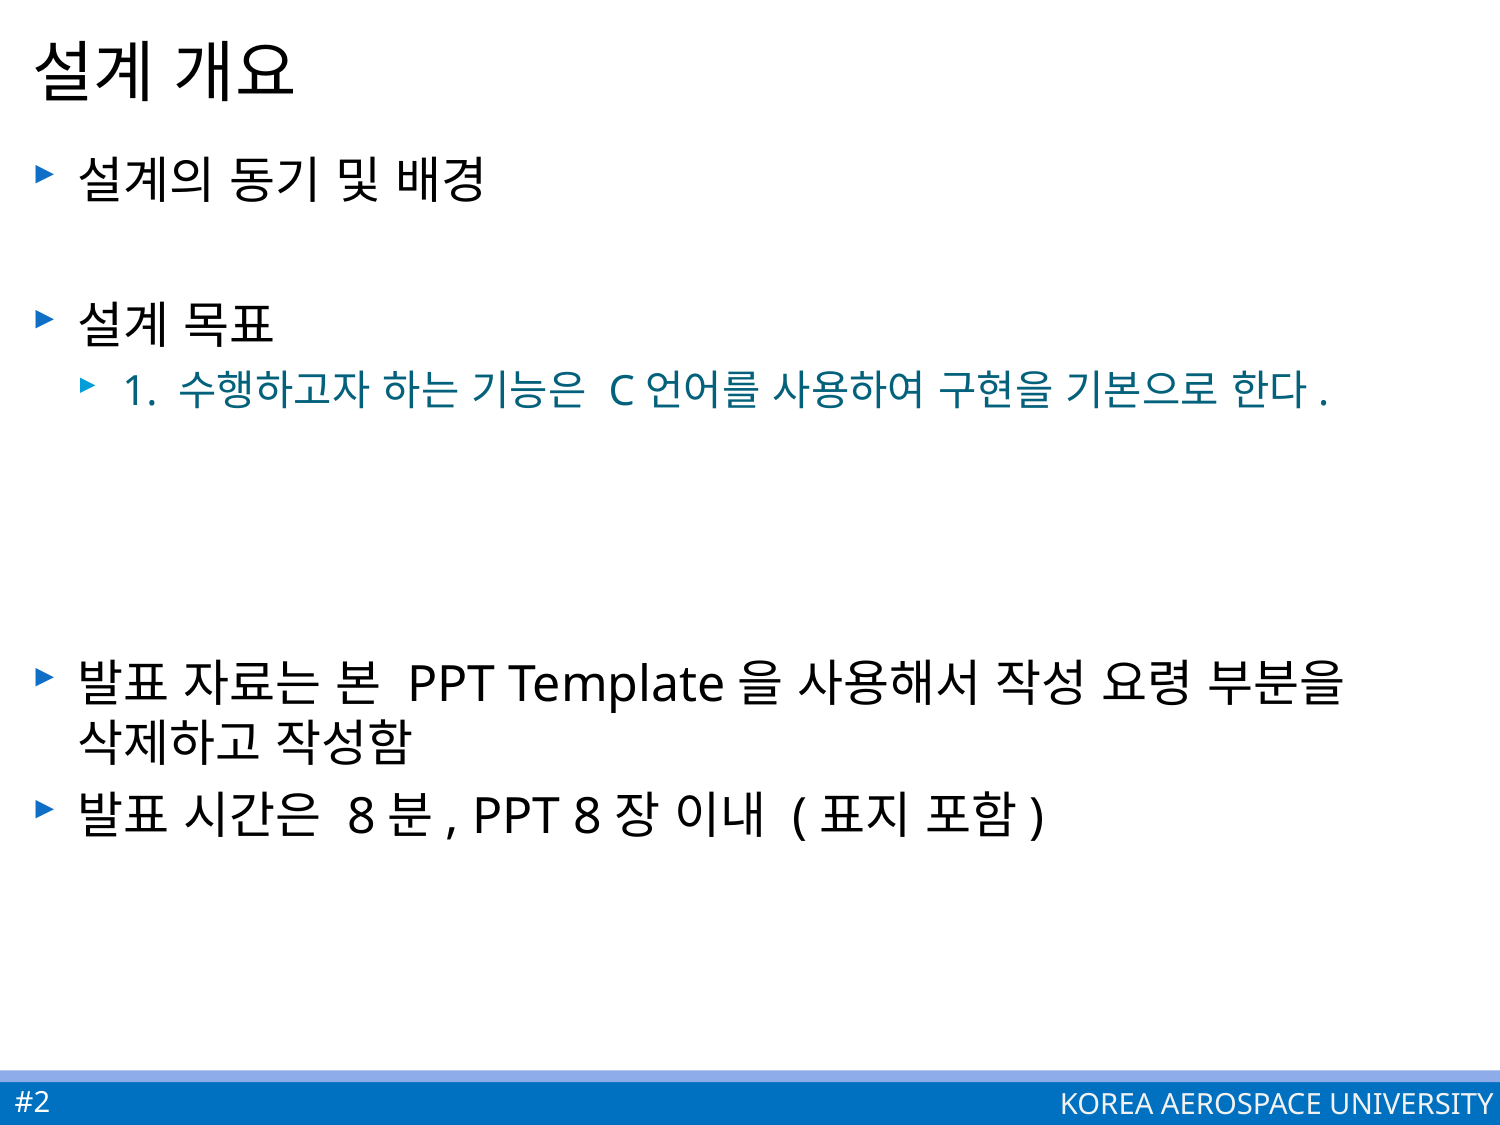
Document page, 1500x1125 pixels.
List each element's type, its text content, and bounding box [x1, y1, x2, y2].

list 설계의 동기 및 배경 설계 목표 1. 수행하고자 하는 기능은 C언어를 사용하여 구현을 기본으로 한다. 발표 자료는 본 PPT Template을 사용해서 작성 요령 부분을 삭제하고 작성함 발표 시간은 8분, PPT 8장 이내 (표지 포함) [17, 141, 1483, 1063]
title 설계 개요 [17, 13, 1483, 126]
slide_number #2 [0, 1081, 325, 1125]
